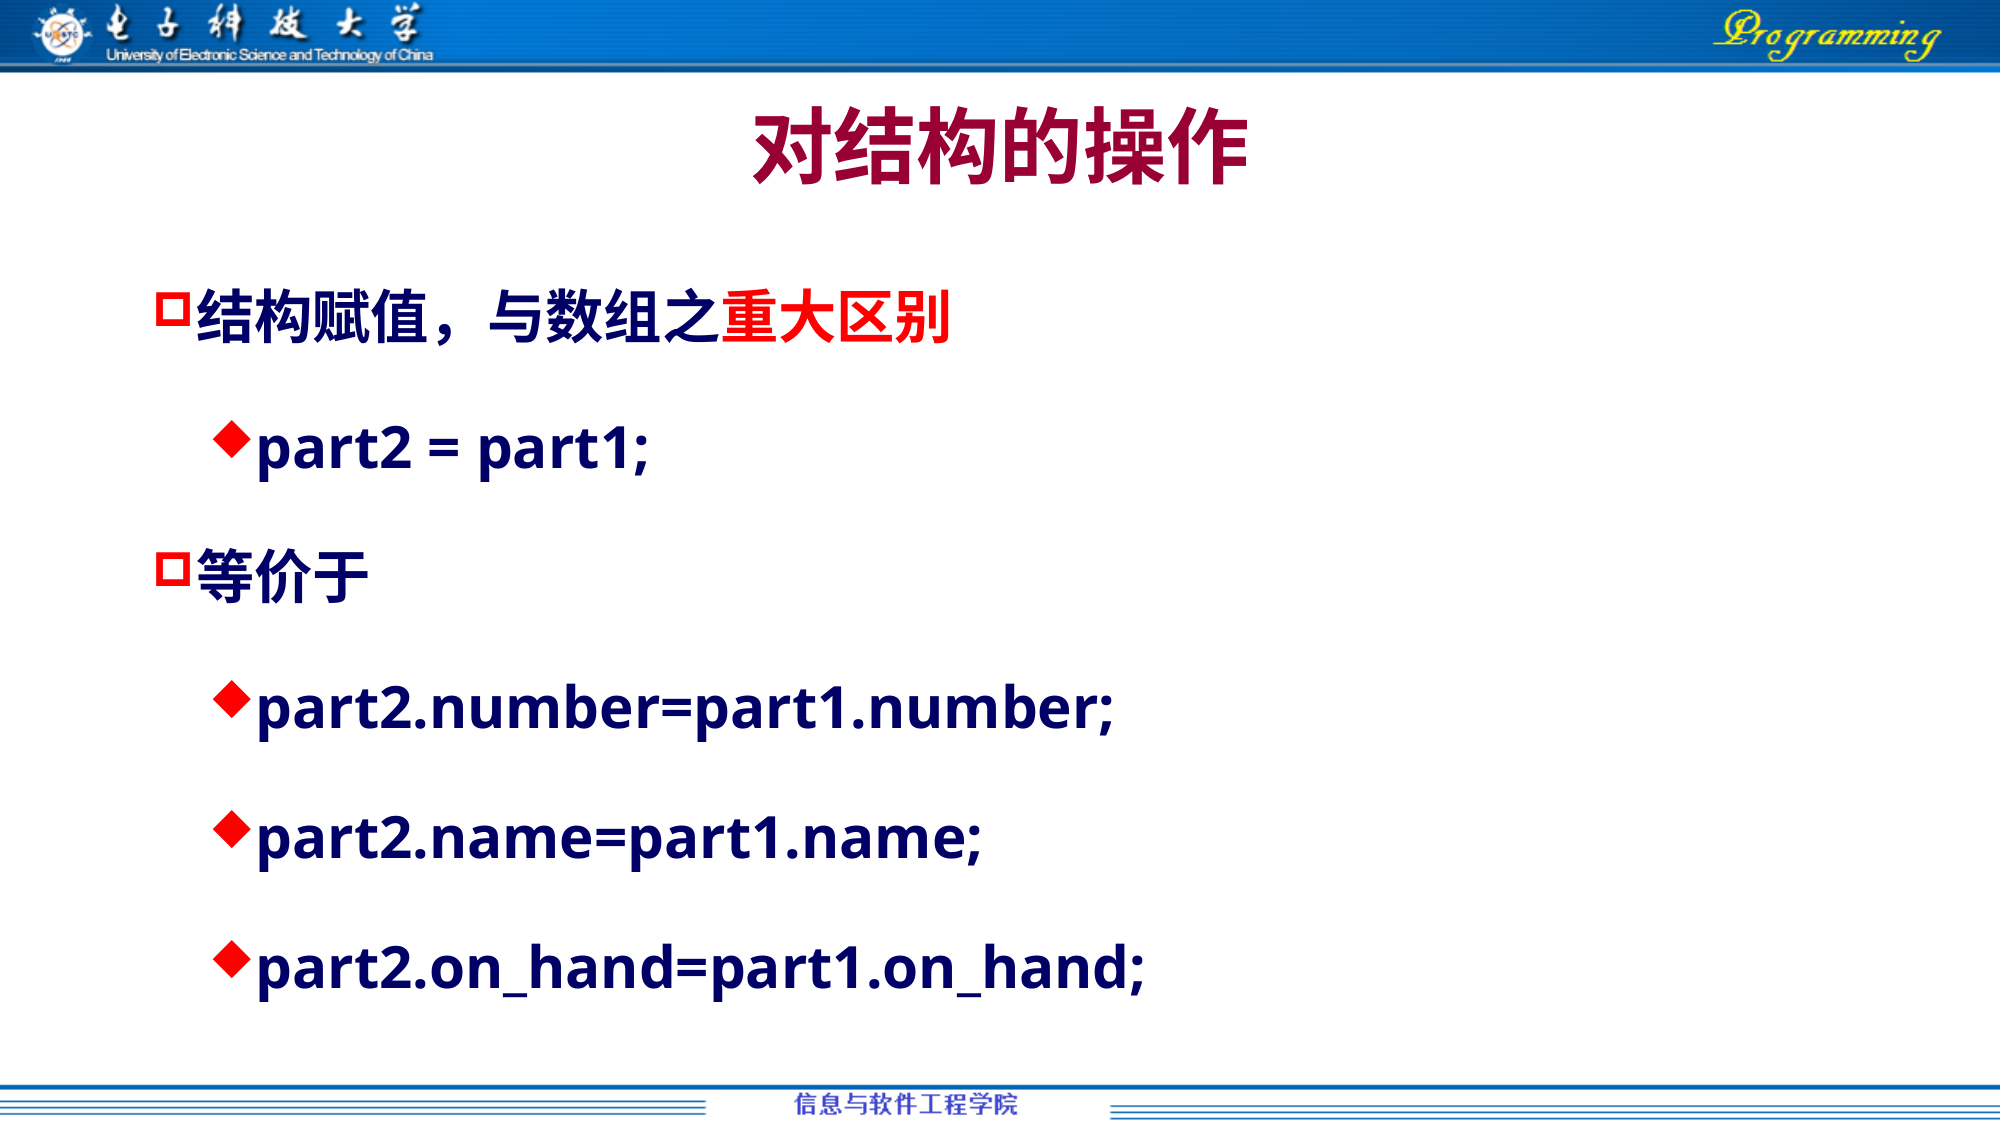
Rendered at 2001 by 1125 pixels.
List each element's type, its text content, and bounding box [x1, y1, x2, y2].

title 对结构的操作 [150, 75, 1850, 213]
picture [0, 0, 2000, 1125]
list 结构赋值，与数组之重大区别 part2 = part1; 等价于 part2.number=part1.number; part2.name=part1.name; part2.on_hand=part1.on_hand; [137, 237, 1950, 1075]
